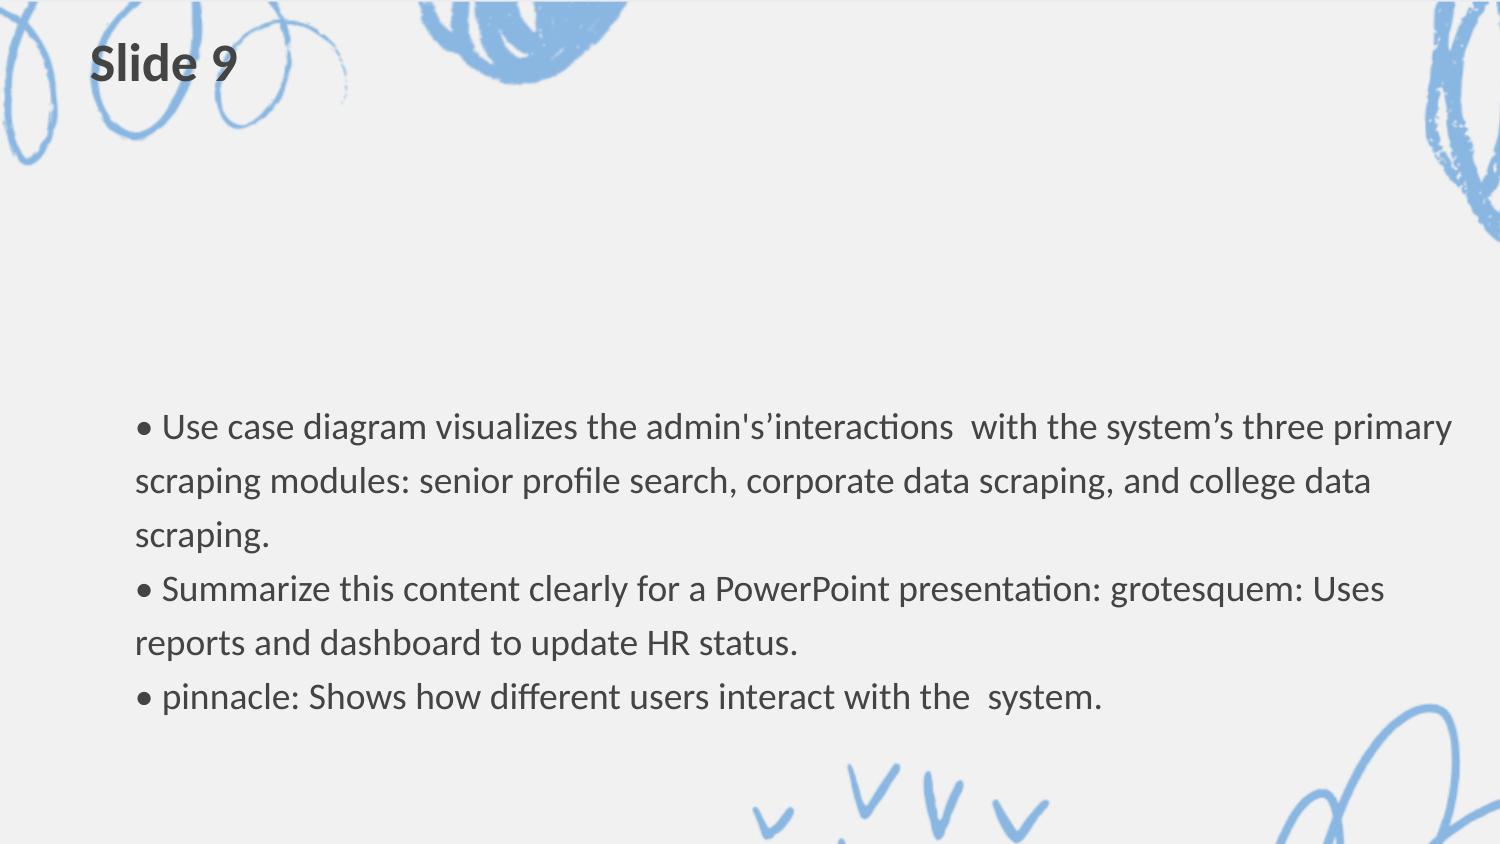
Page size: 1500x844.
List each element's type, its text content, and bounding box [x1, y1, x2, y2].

text_box • Use case diagram visualizes the admin's’interactions with the system’s three primary scraping modules: senior profile search, corporate data scraping, and college data scraping. • Summarize this content clearly for a PowerPoint presentation: grotesquem: Uses reports and dashboard to update HR status. • pinnacle: Shows how different users interact with the system. [119, 179, 1470, 844]
picture [0, 0, 1500, 844]
